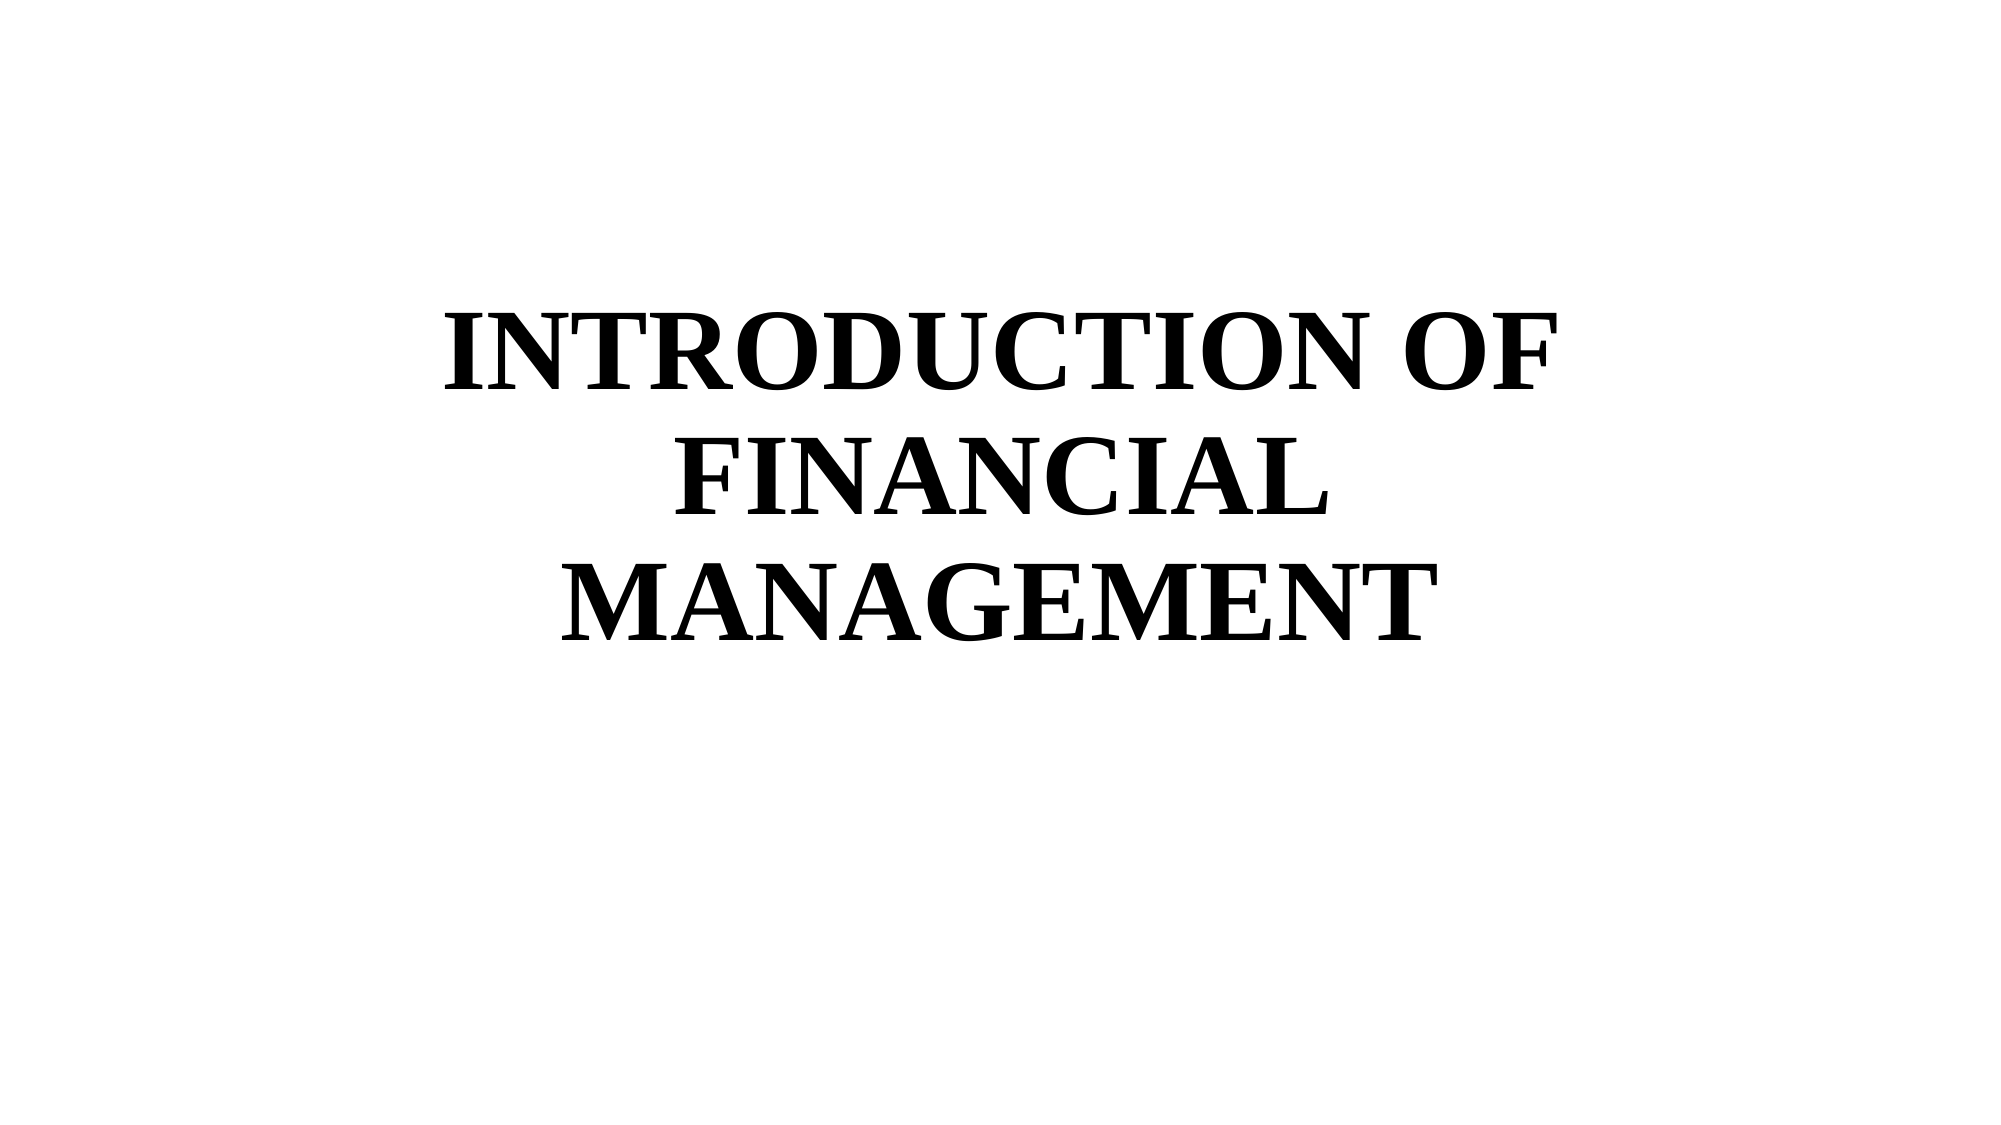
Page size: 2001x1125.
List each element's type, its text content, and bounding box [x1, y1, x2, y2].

title INTRODUCTION OF FINANCIAL MANAGEMENT [249, 281, 1750, 673]
